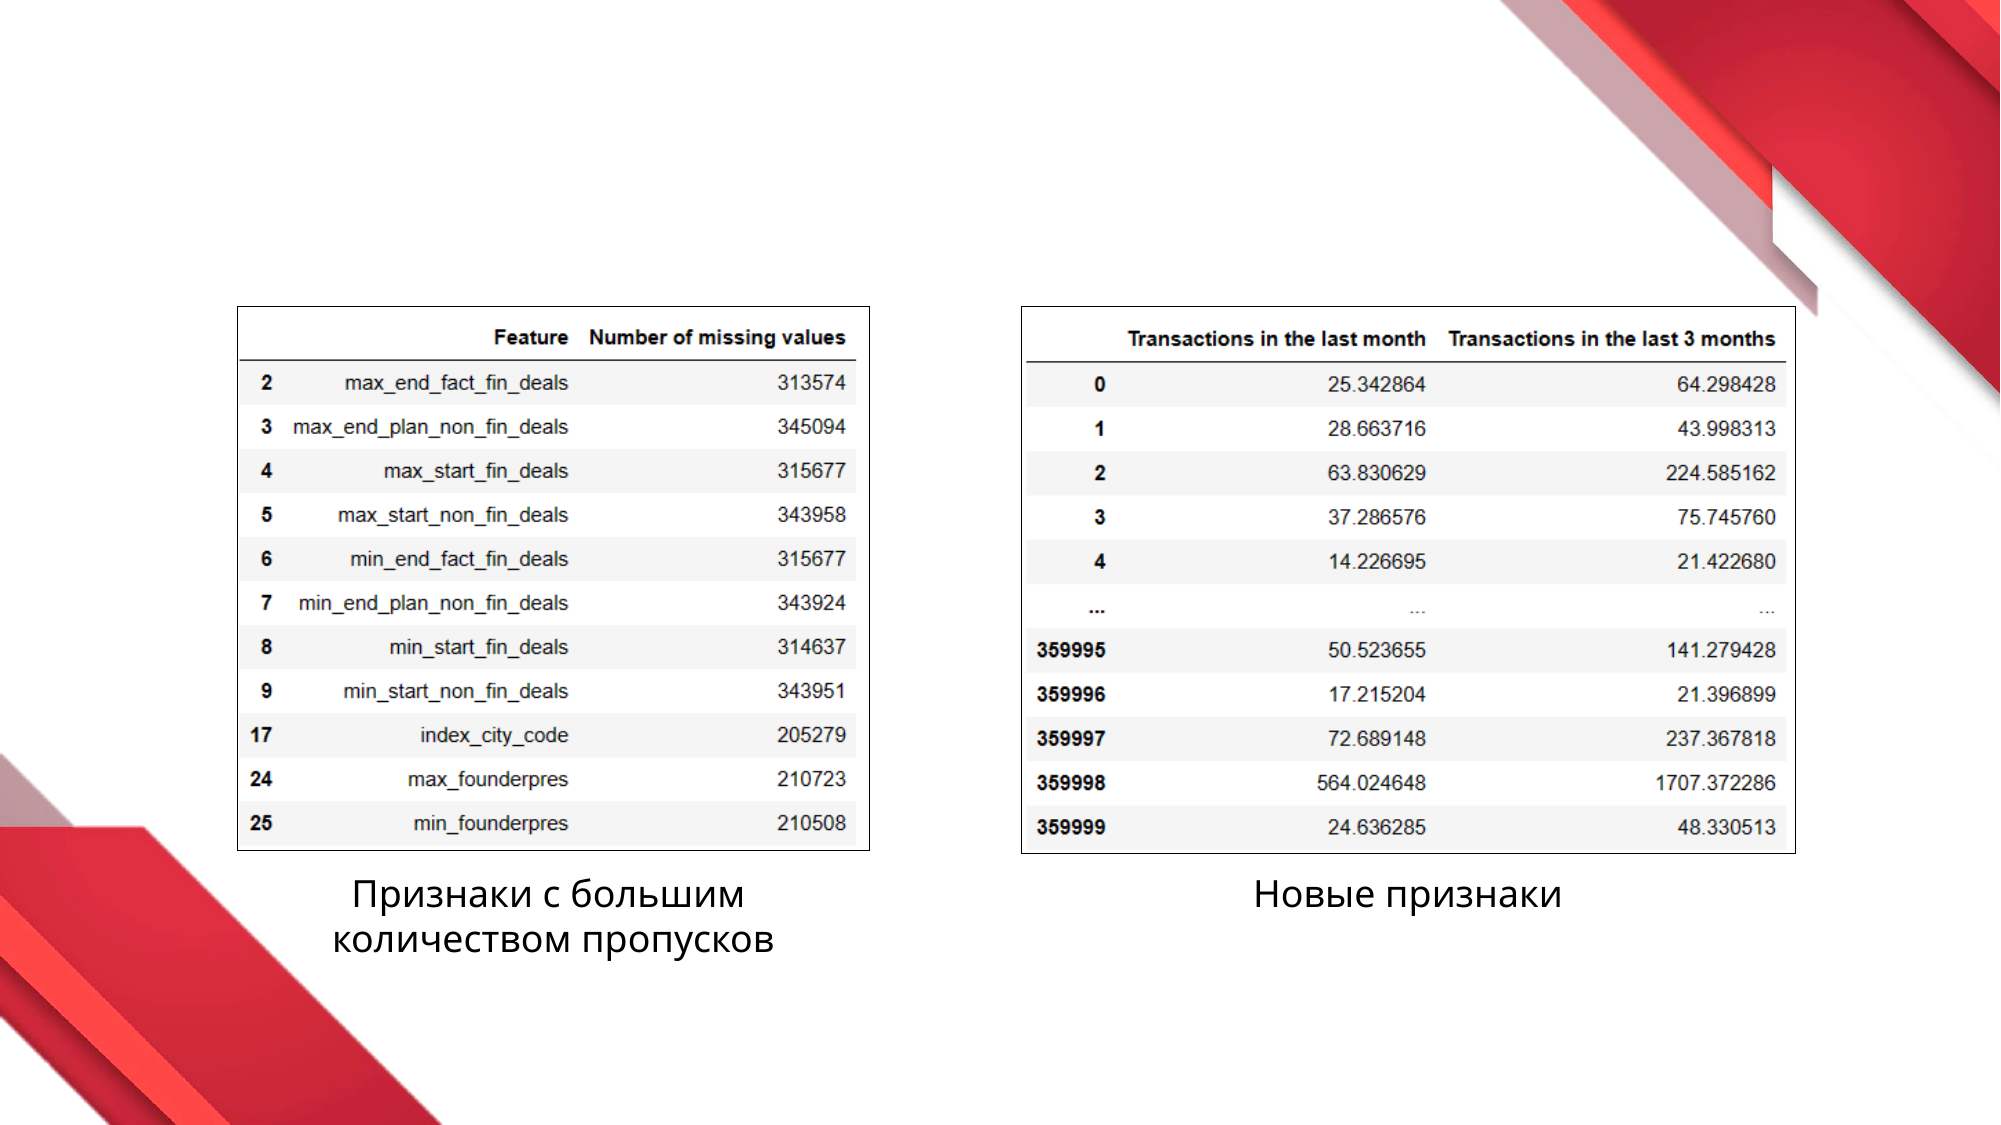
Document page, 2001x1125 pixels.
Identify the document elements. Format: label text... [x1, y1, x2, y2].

picture [0, 0, 2000, 1125]
text_box Новые признаки [1412, 862, 1796, 923]
